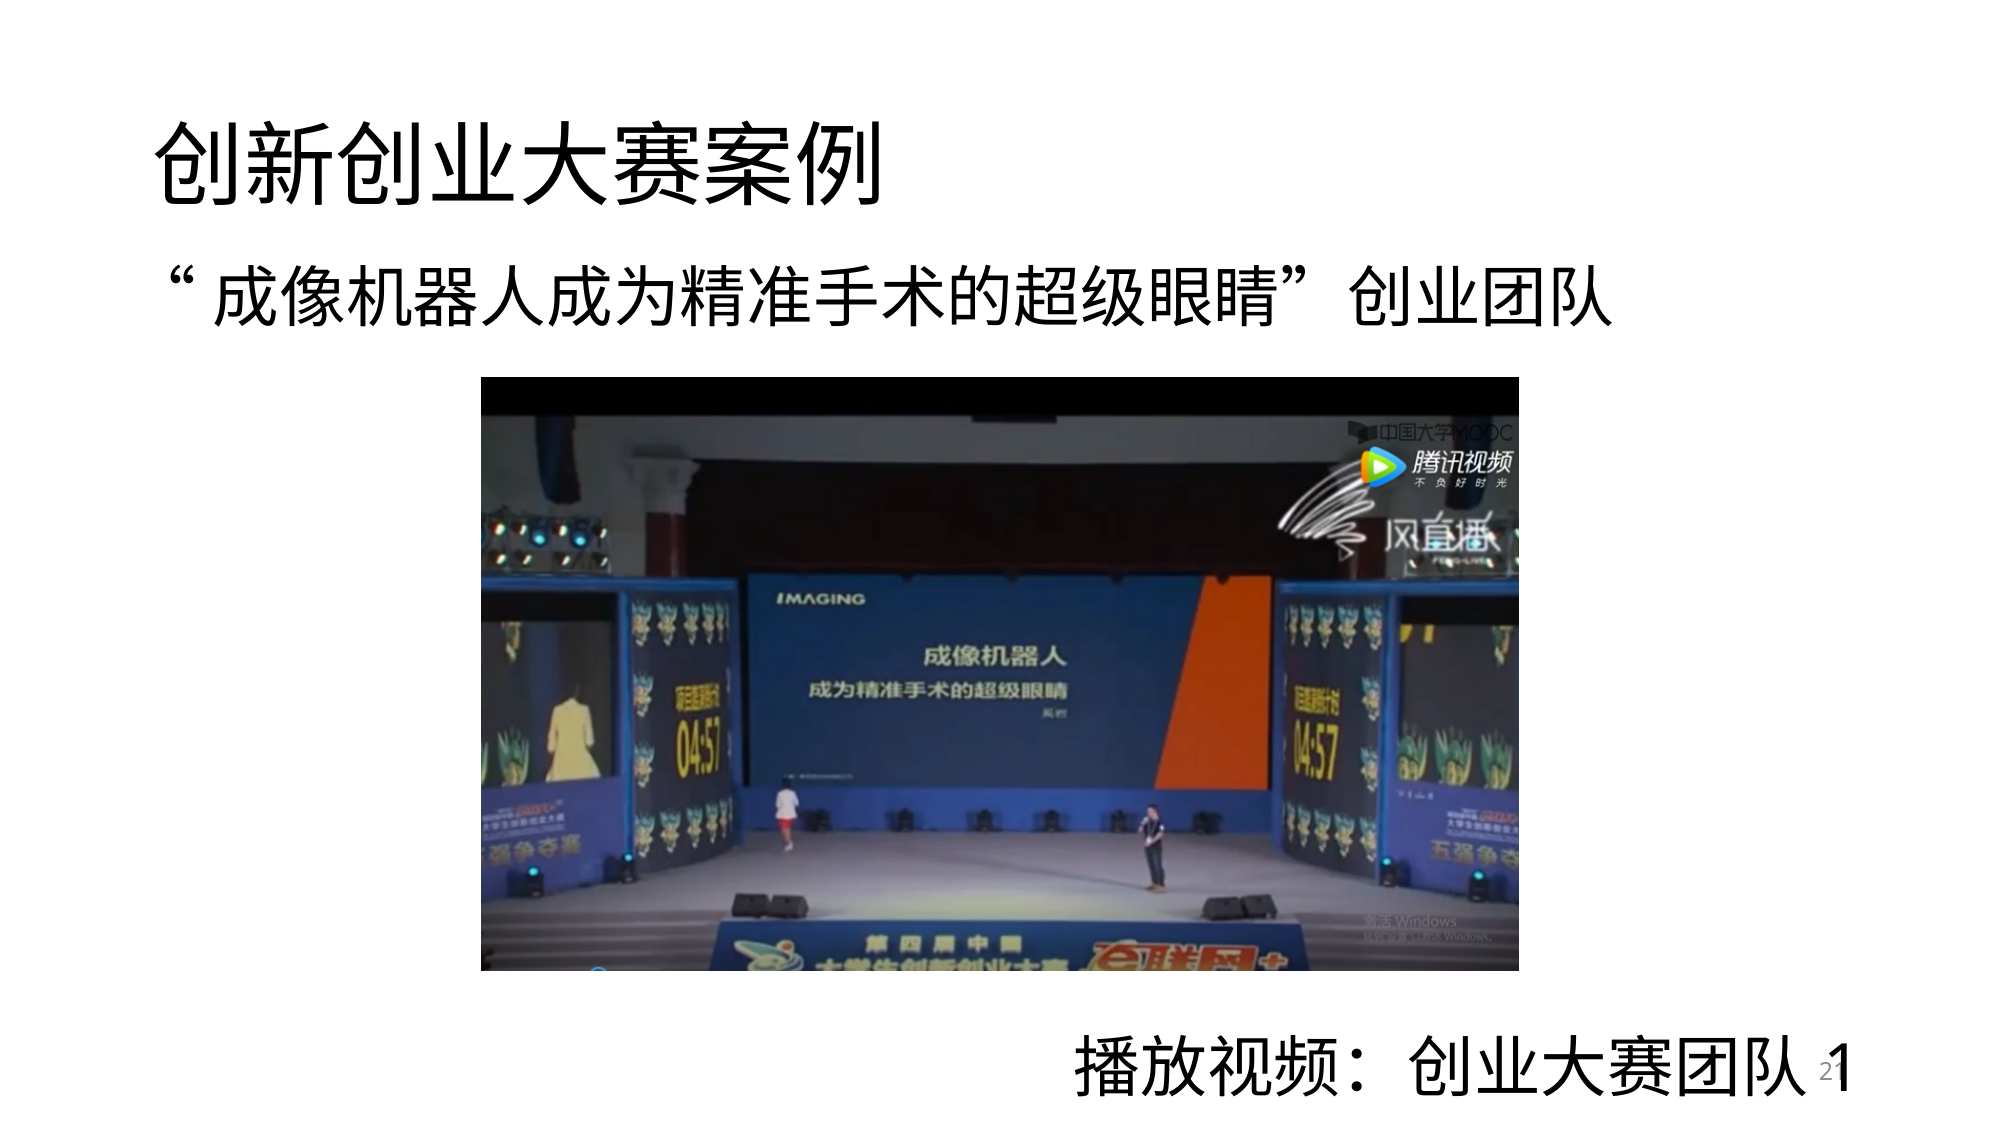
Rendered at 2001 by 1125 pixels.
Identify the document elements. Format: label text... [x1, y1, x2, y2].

text_box 播放视频：创业大赛团队1 [1059, 1016, 1877, 1112]
title 创新创业大赛案例 [137, 59, 1863, 278]
list “成像机器人成为精准手术的超级眼睛”创业团队 [114, 256, 1840, 971]
picture [481, 377, 1519, 971]
